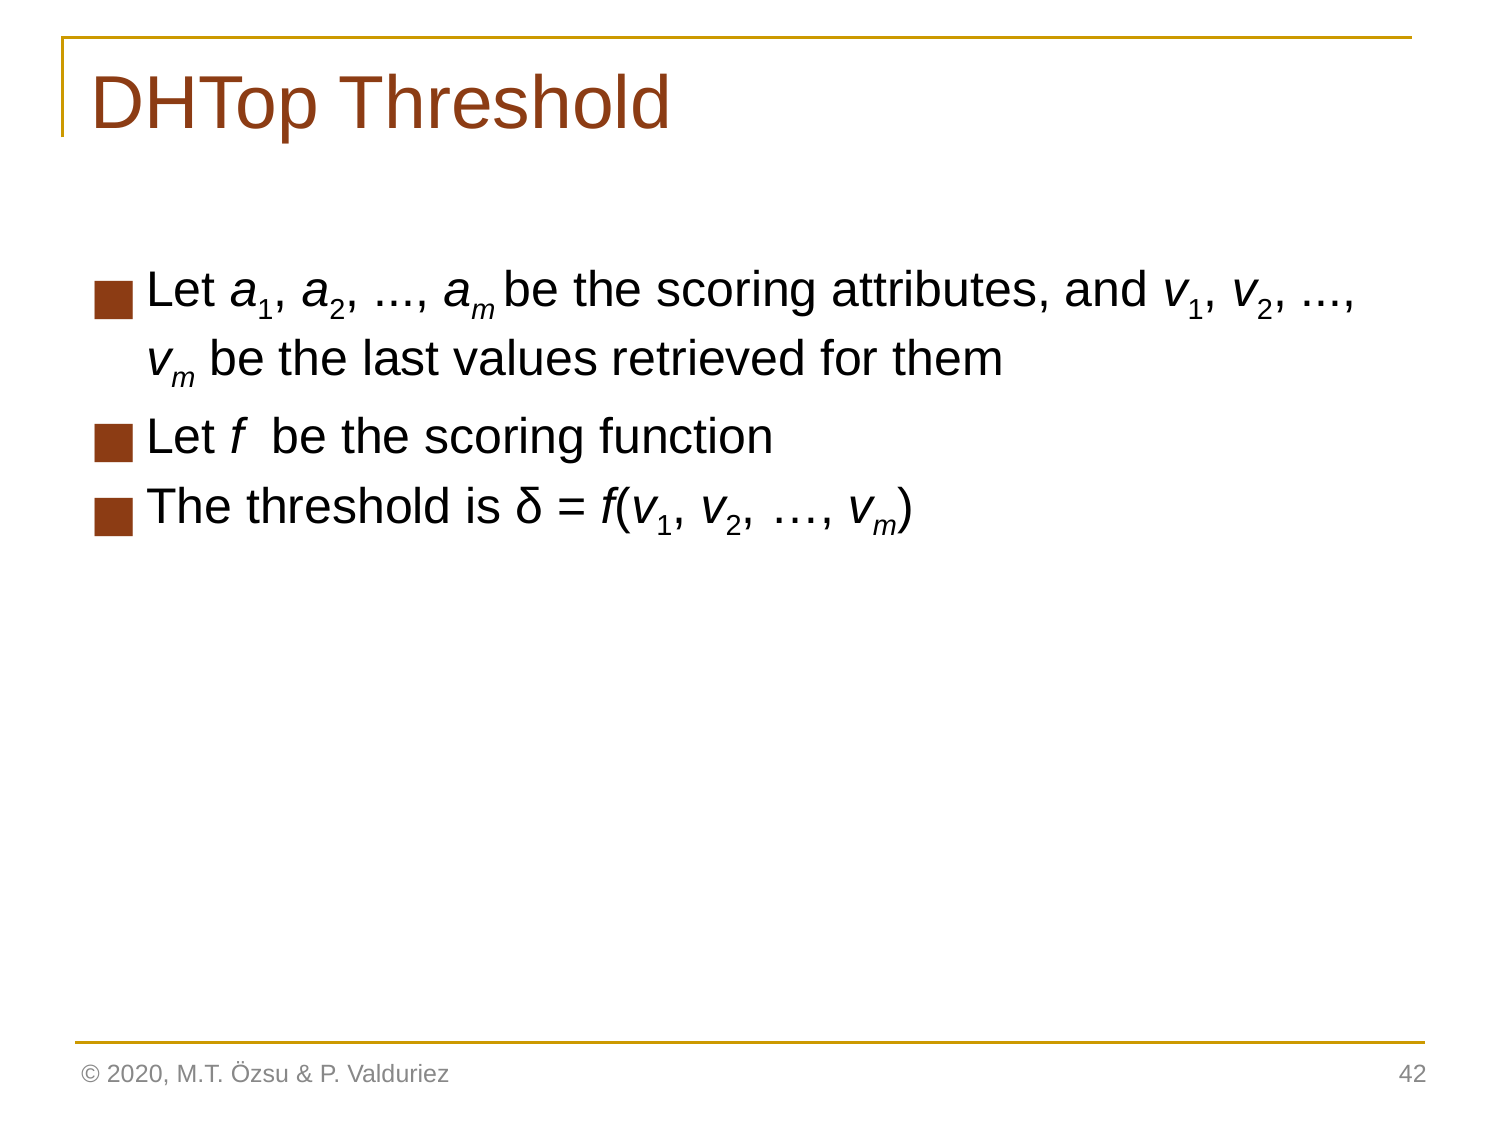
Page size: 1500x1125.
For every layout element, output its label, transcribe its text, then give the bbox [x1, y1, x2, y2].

list Let a1, a2, ..., am be the scoring attributes, and v1, v2, ..., vm be the last values retrieved for them Let f be the scoring function The threshold is δ = f(v1, v2, …, vm) [75, 249, 1425, 993]
slide_number ‹#› [1104, 1042, 1442, 1103]
footer © 2020, M.T. Özsu & P. Valduriez [66, 1042, 573, 1103]
title DHTop Threshold [75, 45, 1425, 233]
